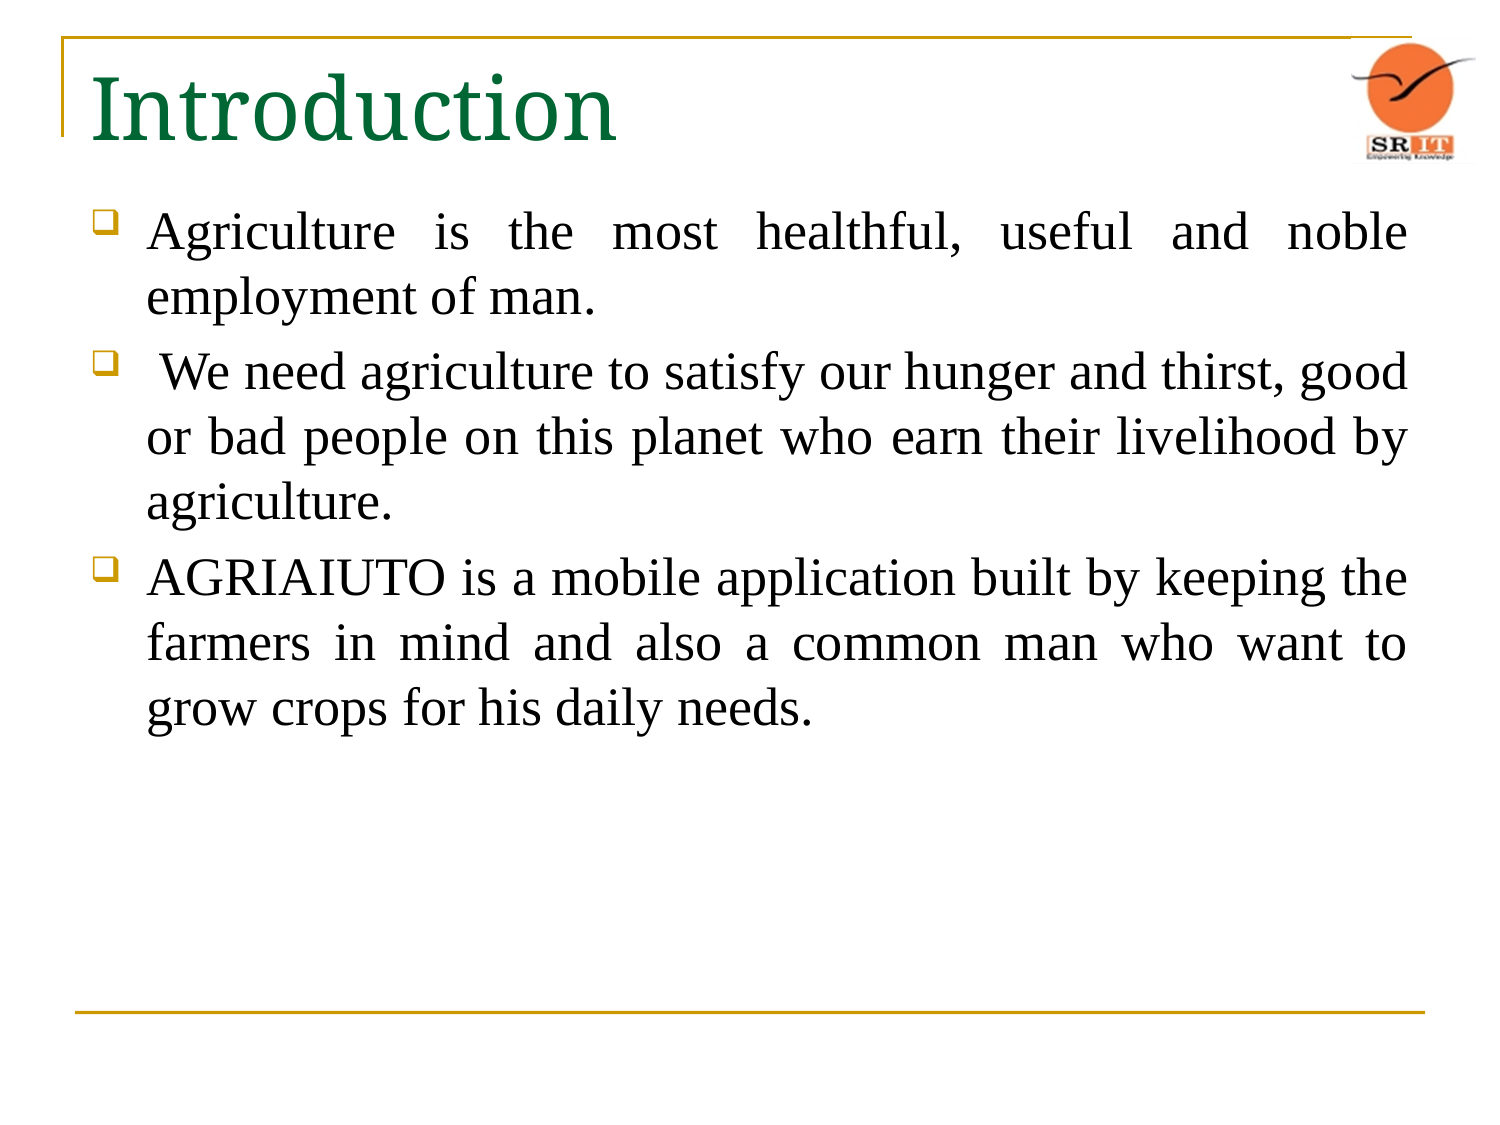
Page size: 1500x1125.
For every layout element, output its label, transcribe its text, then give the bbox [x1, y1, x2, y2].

list Agriculture is the most healthful, useful and noble employment of man. We need agriculture to satisfy our hunger and thirst, good or bad people on this planet who earn their livelihood by agriculture. AGRIAIUTO is a mobile application built by keeping the farmers in mind and also a common man who want to grow crops for his daily needs. [74, 187, 1426, 994]
picture [1350, 37, 1477, 165]
title Introduction [74, 45, 1426, 187]
